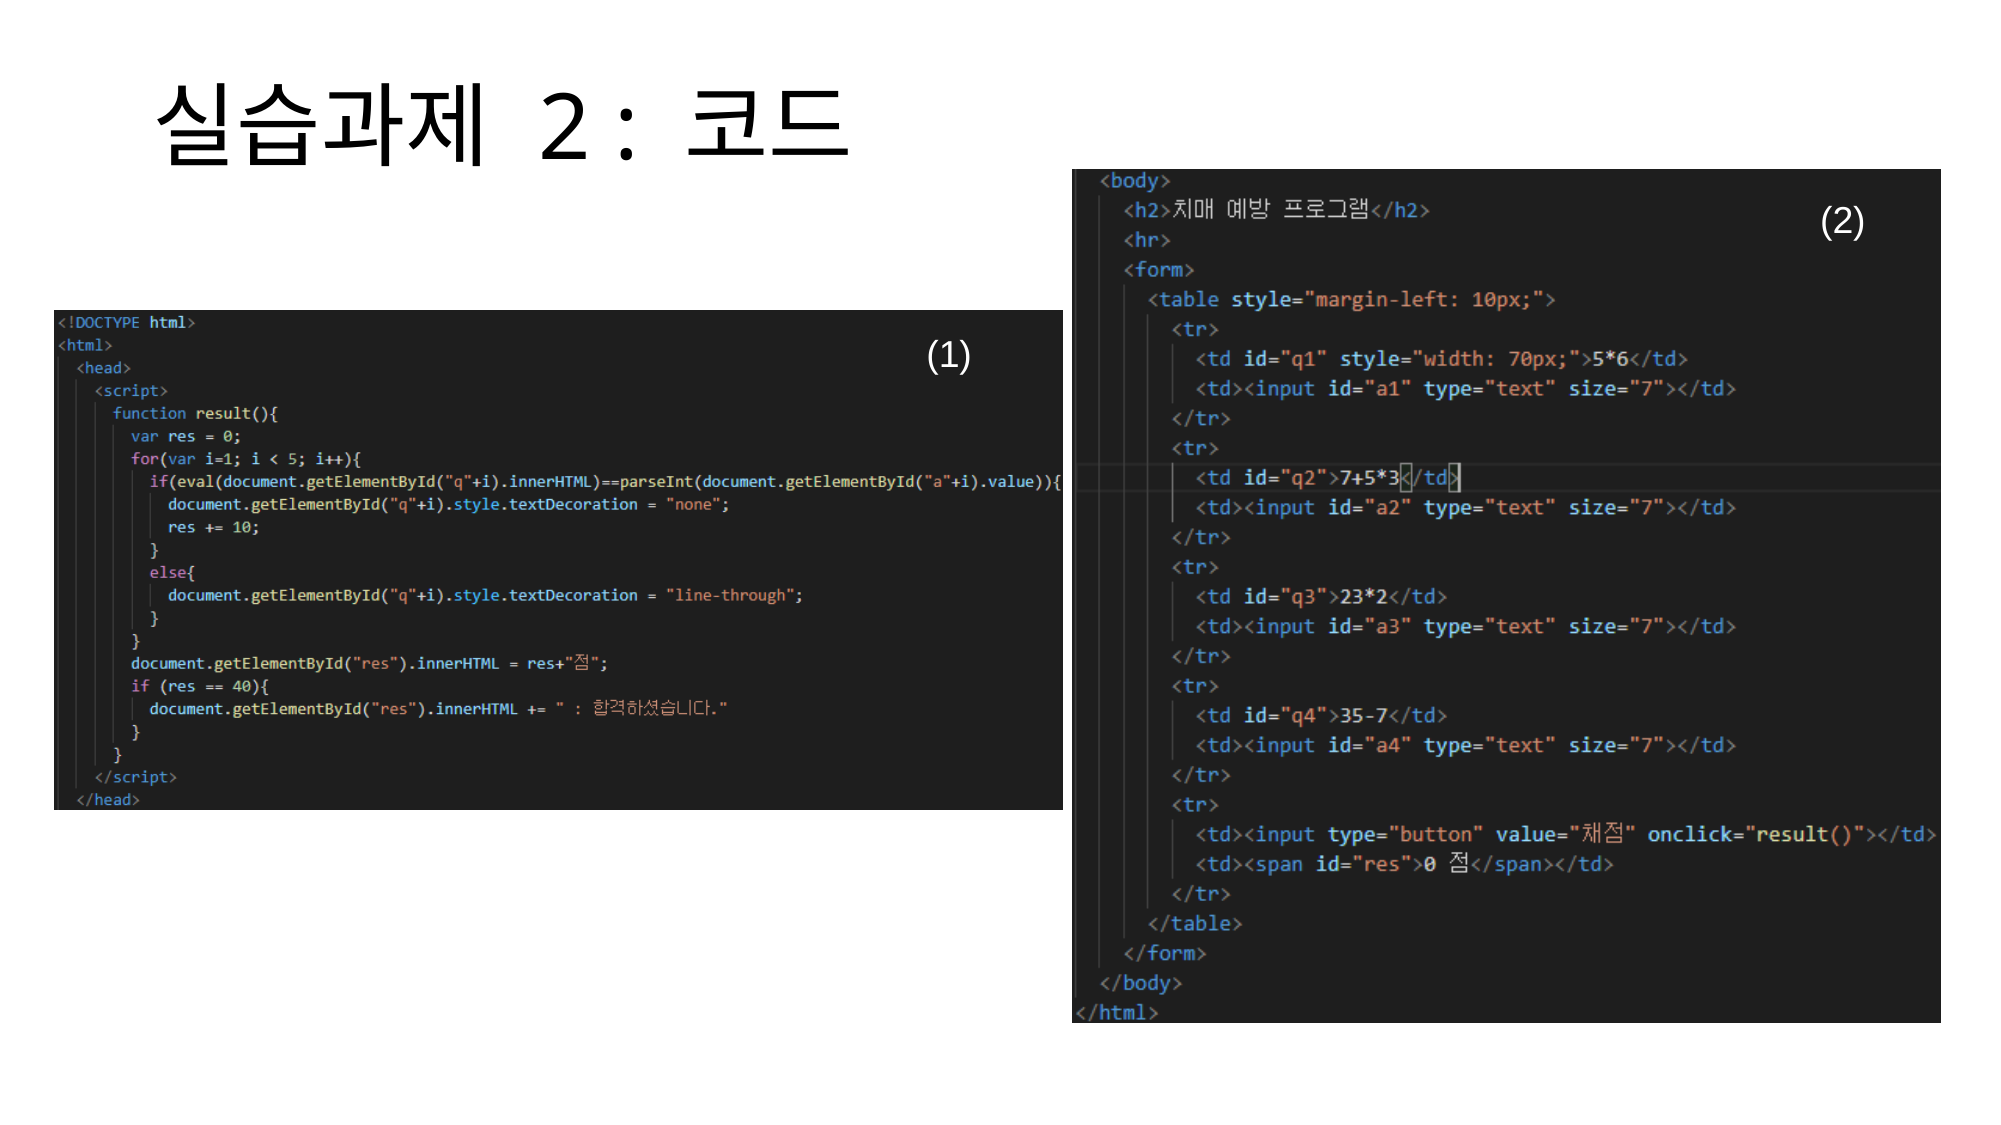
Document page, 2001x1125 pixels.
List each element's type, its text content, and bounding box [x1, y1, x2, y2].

picture [1072, 169, 1941, 1023]
title 실습과제 2 : 코드 [137, 60, 1863, 200]
picture [54, 310, 1063, 810]
